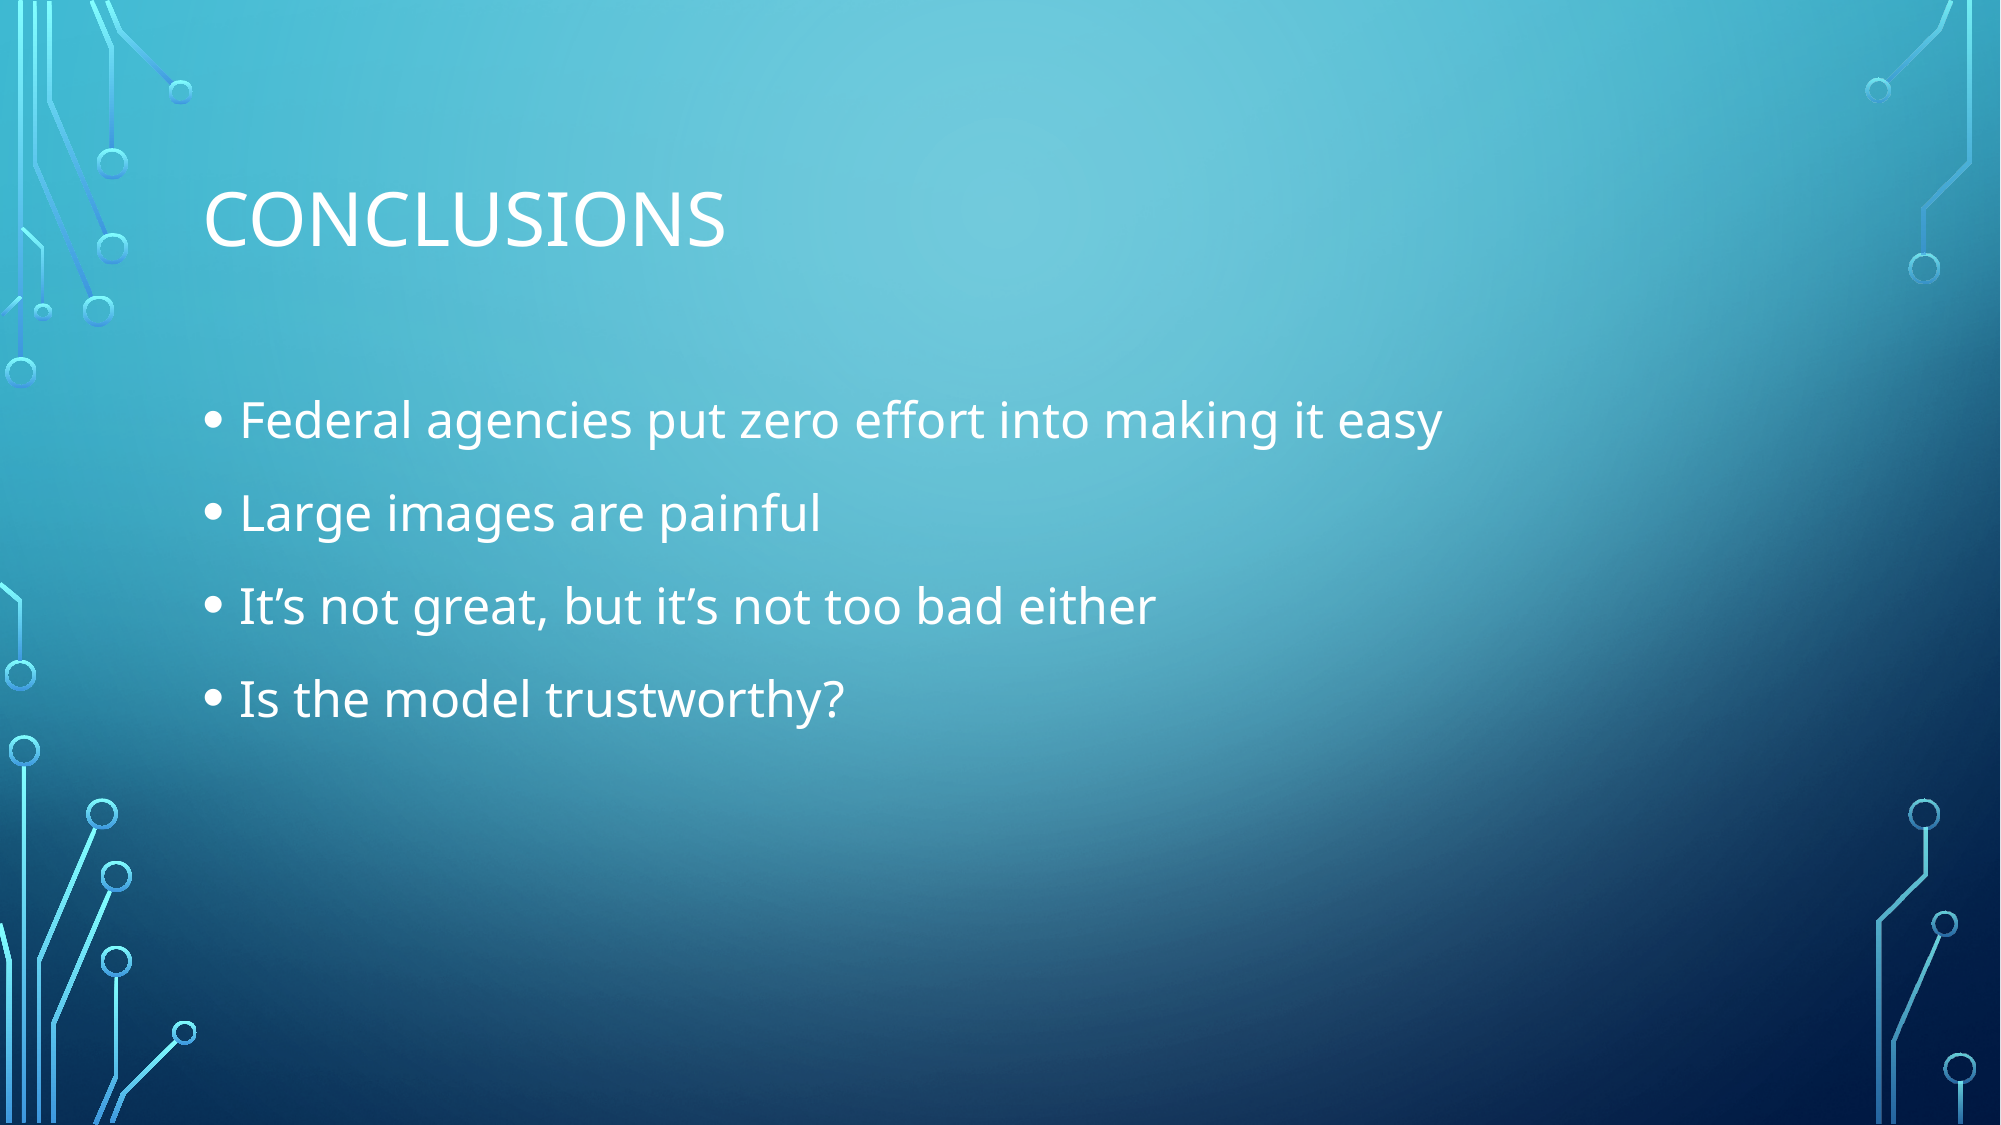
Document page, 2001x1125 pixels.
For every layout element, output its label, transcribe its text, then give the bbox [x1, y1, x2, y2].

title Conclusions [187, 101, 1813, 344]
list Federal agencies put zero effort into making it easy Large images are painful It’s not great, but it’s not too bad either Is the model trustworthy? [187, 369, 1813, 950]
